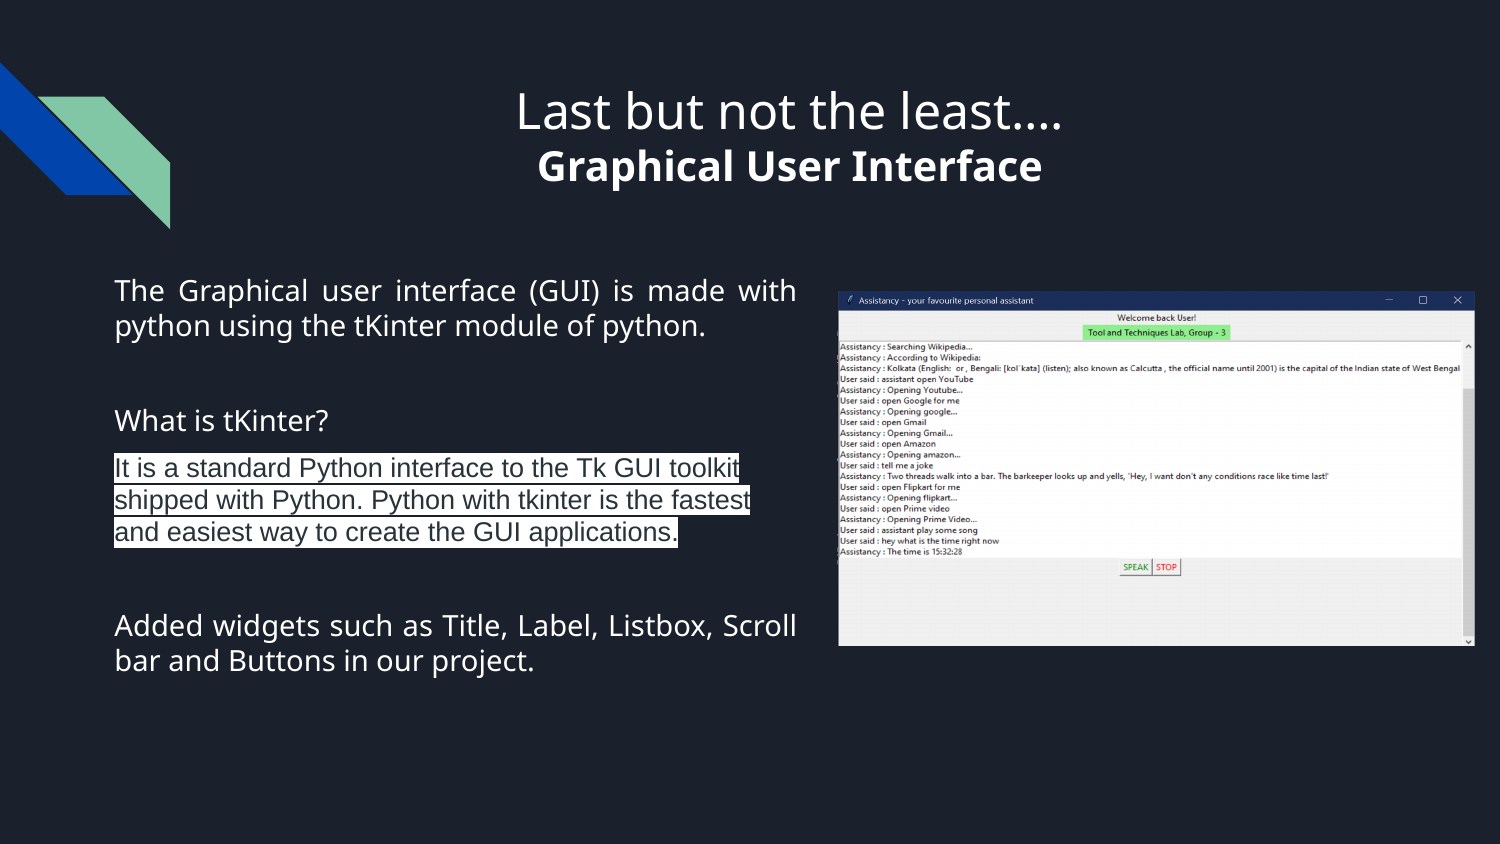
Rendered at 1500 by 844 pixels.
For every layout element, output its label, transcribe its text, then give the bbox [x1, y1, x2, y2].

list The Graphical user interface (GUI) is made with python using the tKinter module of python. What is tKinter? It is a standard Python interface to the Tk GUI toolkit shipped with Python. Python with tkinter is the fastest and easiest way to create the GUI applications. Added widgets such as Title, Label, Listbox, Scroll bar and Buttons in our project. [99, 257, 813, 735]
title Last but not the least…. Graphical User Interface [212, 64, 1368, 215]
picture [837, 290, 1476, 646]
